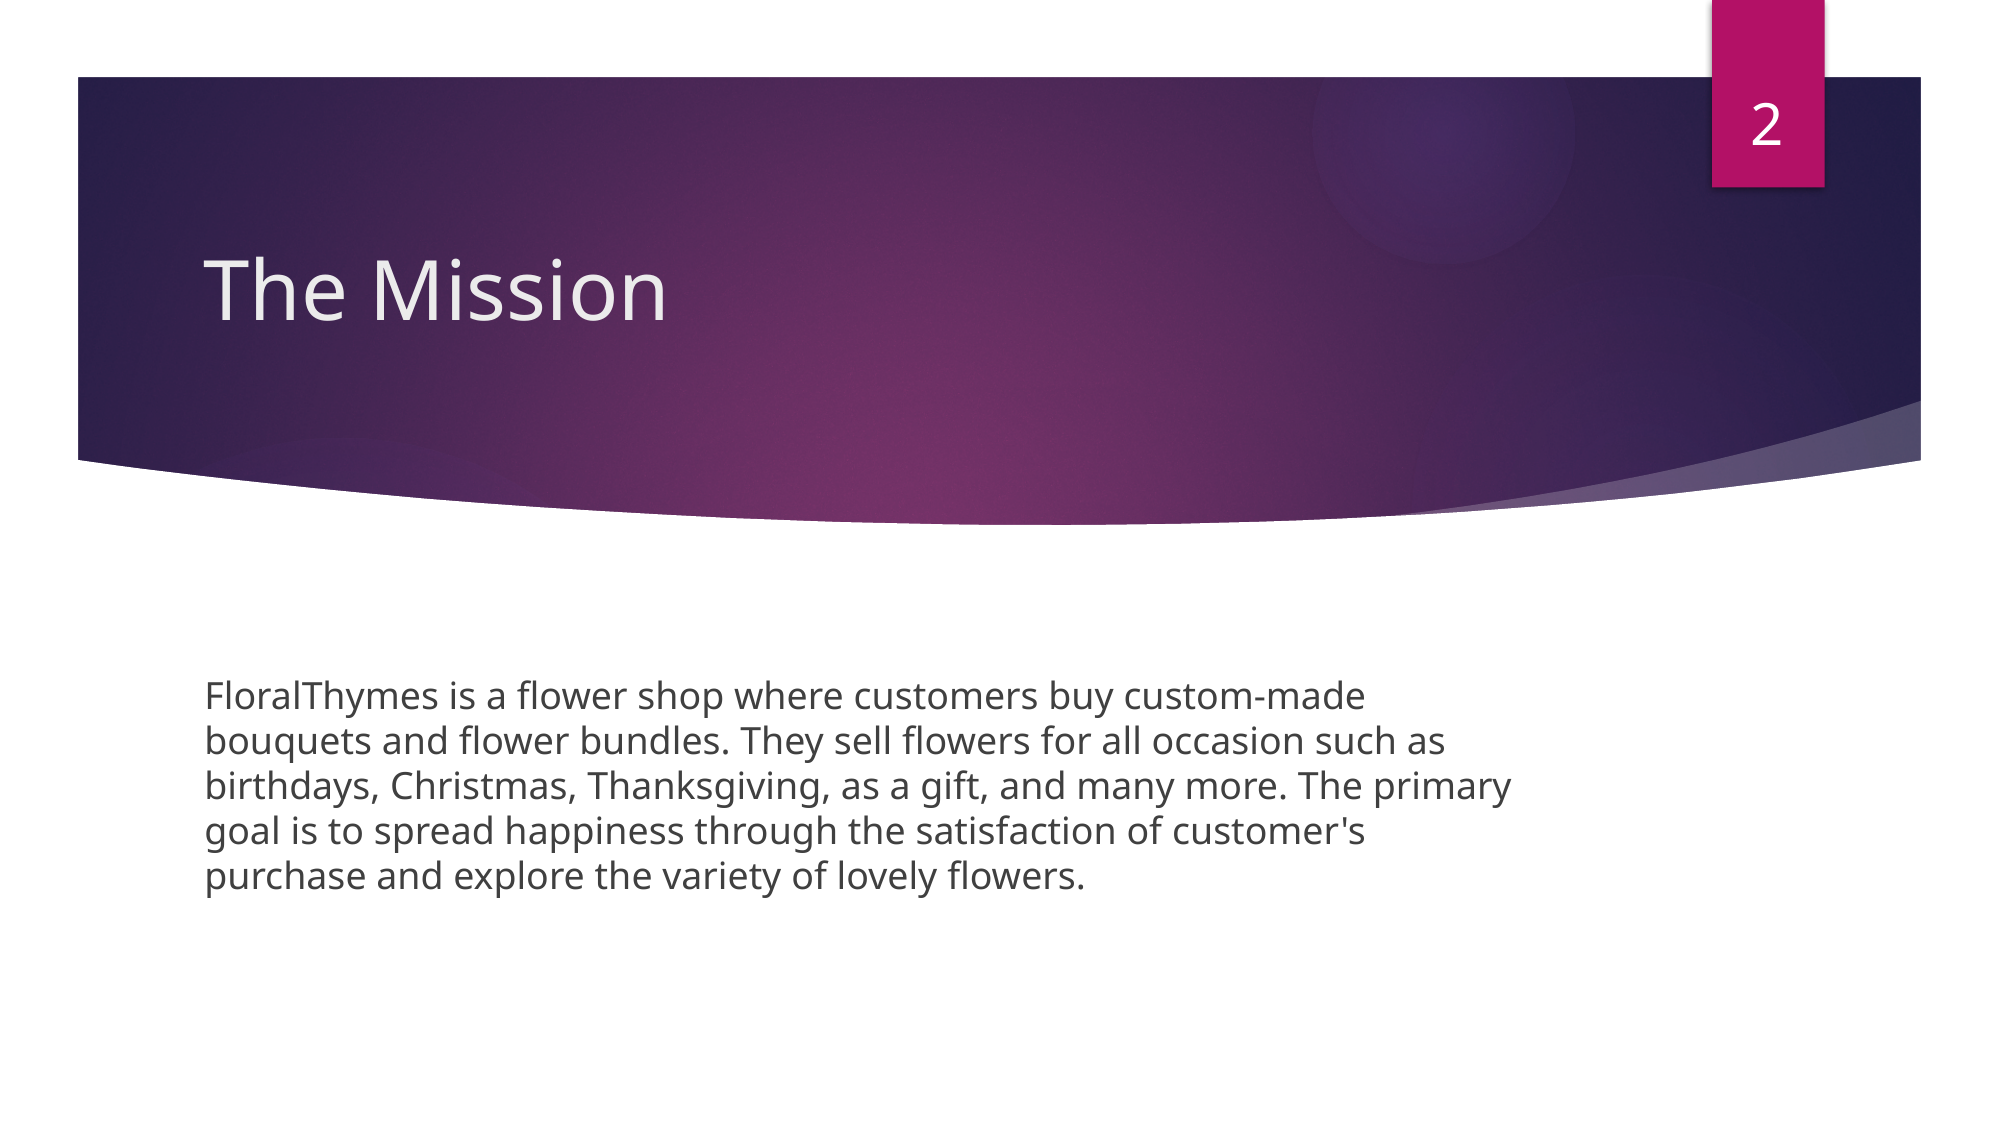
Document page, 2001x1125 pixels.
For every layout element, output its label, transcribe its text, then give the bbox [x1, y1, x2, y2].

list FloralThymes is a flower shop where customers buy custom-made bouquets and flower bundles. They sell flowers for all occasion such as birthdays, Christmas, Thanksgiving, as a gift, and many more. The primary goal is to spread happiness through the satisfaction of customer's purchase and explore the variety of lovely flowers. [189, 581, 1549, 988]
title The Mission [188, 174, 1638, 400]
slide_number 2 [1698, 48, 1836, 175]
